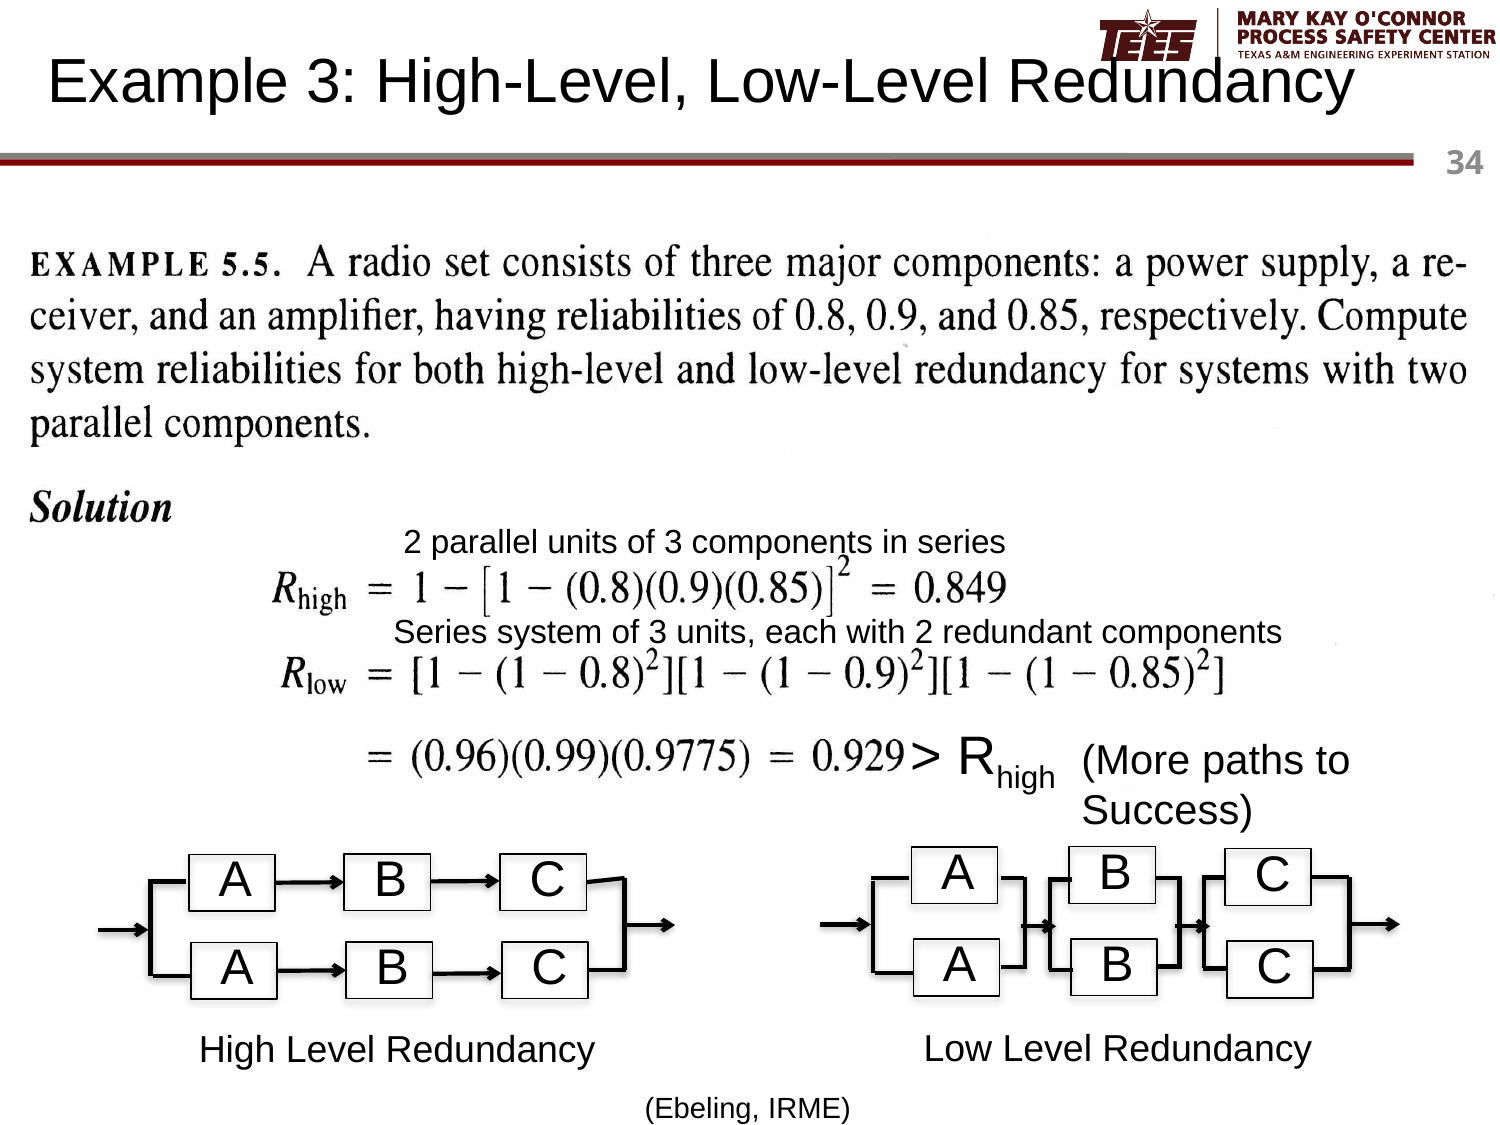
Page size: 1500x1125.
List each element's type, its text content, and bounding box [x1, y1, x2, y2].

text_box (More paths to Success) [1066, 796, 1500, 840]
picture [1467, 8, 1496, 61]
text_box High Level Redundancy [184, 1017, 611, 1078]
title Example 3: High-Level, Low-Level Redundancy [32, 7, 1467, 149]
text_box (Ebeling, IRME) [629, 1082, 866, 1125]
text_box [820, 831, 1401, 1003]
picture [4, 213, 1500, 790]
text_box > Rhigh [895, 798, 1066, 802]
text_box Low Level Redundancy [908, 1016, 1327, 1077]
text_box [97, 838, 676, 1004]
